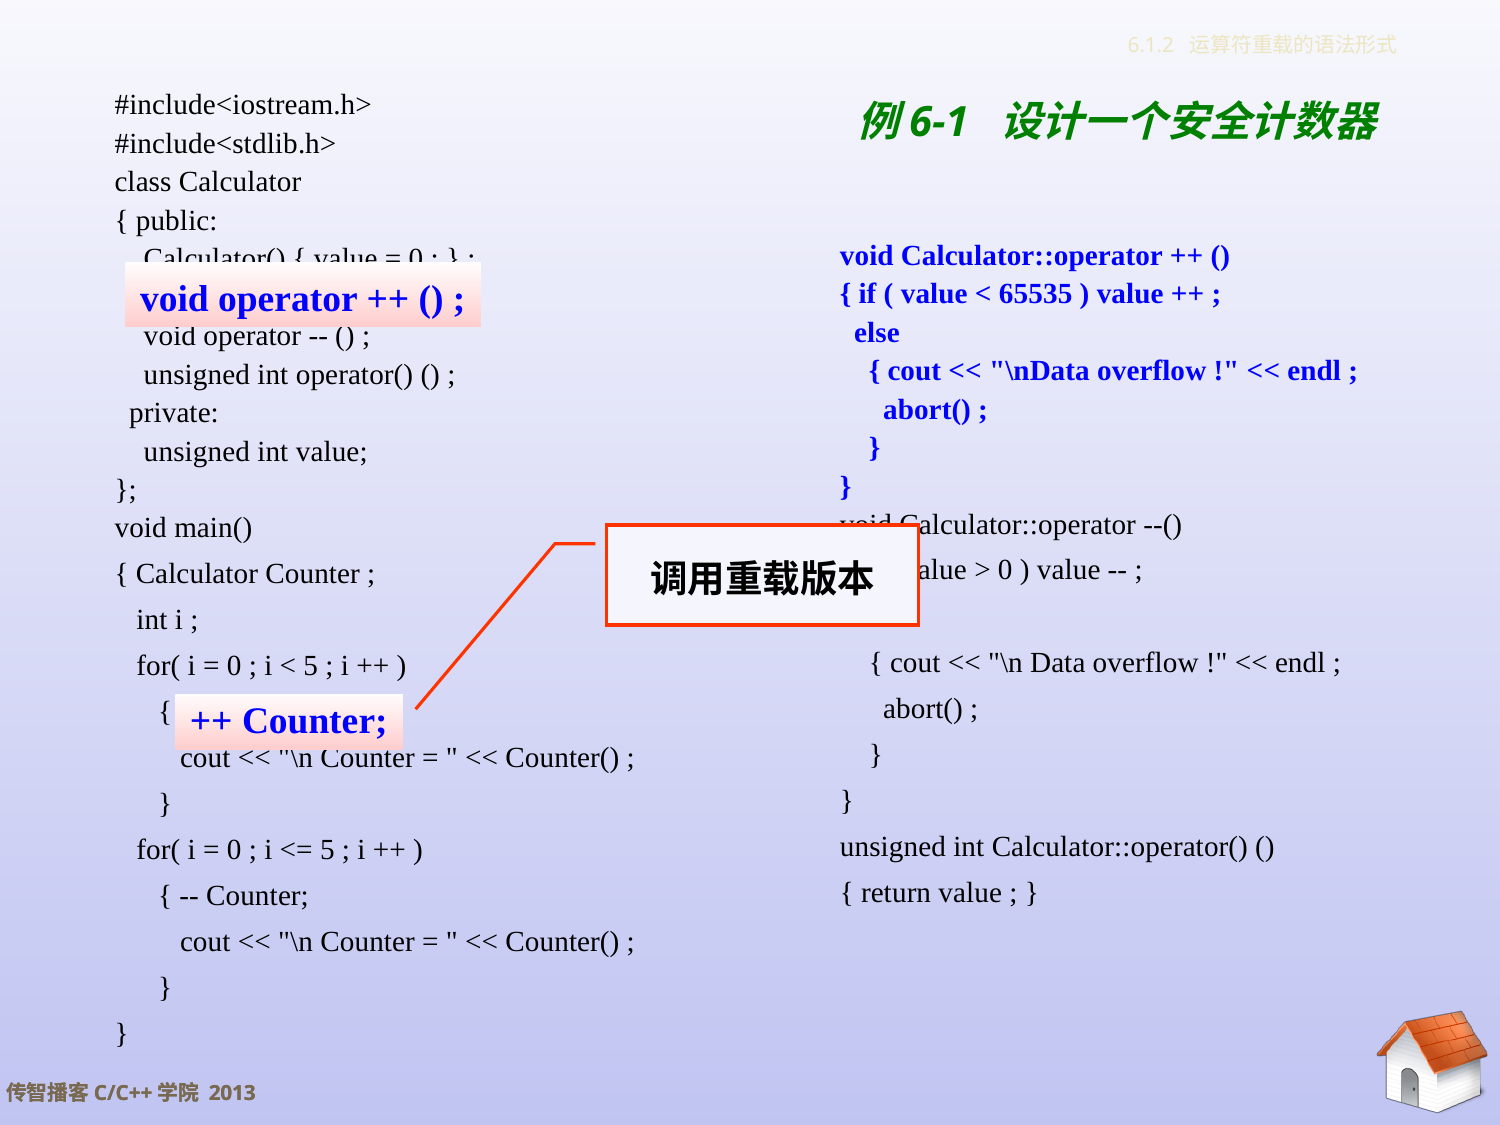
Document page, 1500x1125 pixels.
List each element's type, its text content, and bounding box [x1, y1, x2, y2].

text_box void operator ++ () ; [125, 262, 481, 327]
text_box #include<iostream.h> #include<stdlib.h> class Calculator { public: Calculator() { value = 0 ; } ; void operator ++ () ; void operator -- () ; unsigned int operator() () ; private: unsigned int value; }; void main() { Calculator Counter ; int i ; for( i = 0 ; i < 5 ; i ++ ) { ++ Counter; cout << "\n Counter = " << Counter() ; } for( i = 0 ; i <= 5 ; i ++ ) { -- Counter; cout << "\n Counter = " << Counter() ; } } [99, 75, 700, 1058]
text_box void Calculator::operator ++ () { if ( value < 65535 ) value ++ ; else { cout << "\nData overflow !" << endl ; abort() ; } } void Calculator::operator --() { if ( value > 0 ) value -- ; else { cout << "\n Data overflow !" << endl ; abort() ; } } unsigned int Calculator::operator() () { return value ; } [824, 225, 1413, 916]
picture [1375, 999, 1488, 1124]
text_box 例6-1 设计一个安全计数器 [812, 87, 1400, 153]
text_box ++ Counter; [175, 694, 403, 750]
subtitle 6.1.2 运算符重载的语法形式 [1062, 24, 1463, 63]
text_box 调用重载版本 [606, 525, 919, 625]
